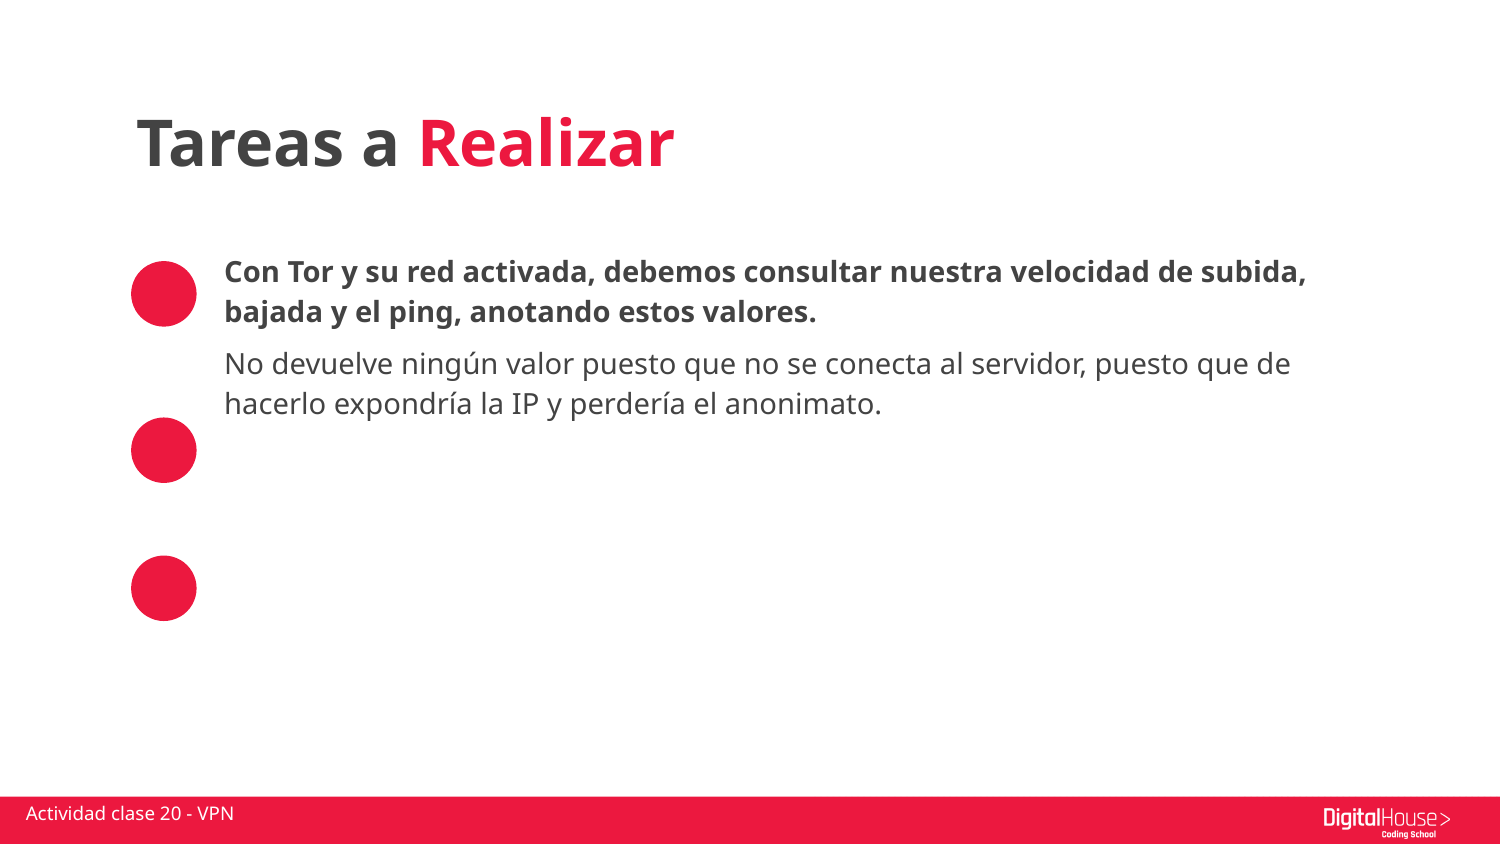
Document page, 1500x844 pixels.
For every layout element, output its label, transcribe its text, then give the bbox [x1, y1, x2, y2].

text_box [131, 457, 197, 516]
picture [1324, 808, 1451, 839]
text_box Tareas a Realizar [121, 108, 1054, 196]
text_box [0, 803, 1500, 844]
text_box [131, 555, 197, 622]
text_box Con Tor y su red activada, debemos consultar nuestra velocidad de subida, bajada y el ping, anotando estos valores. No devuelve ningún valor puesto que no se conecta al servidor, puesto que de hacerlo expondría la IP y perdería el anonimato. [209, 232, 1337, 688]
text_box [131, 417, 197, 483]
text_box Actividad clase 20 - VPN [18, 812, 378, 836]
text_box [131, 261, 197, 327]
